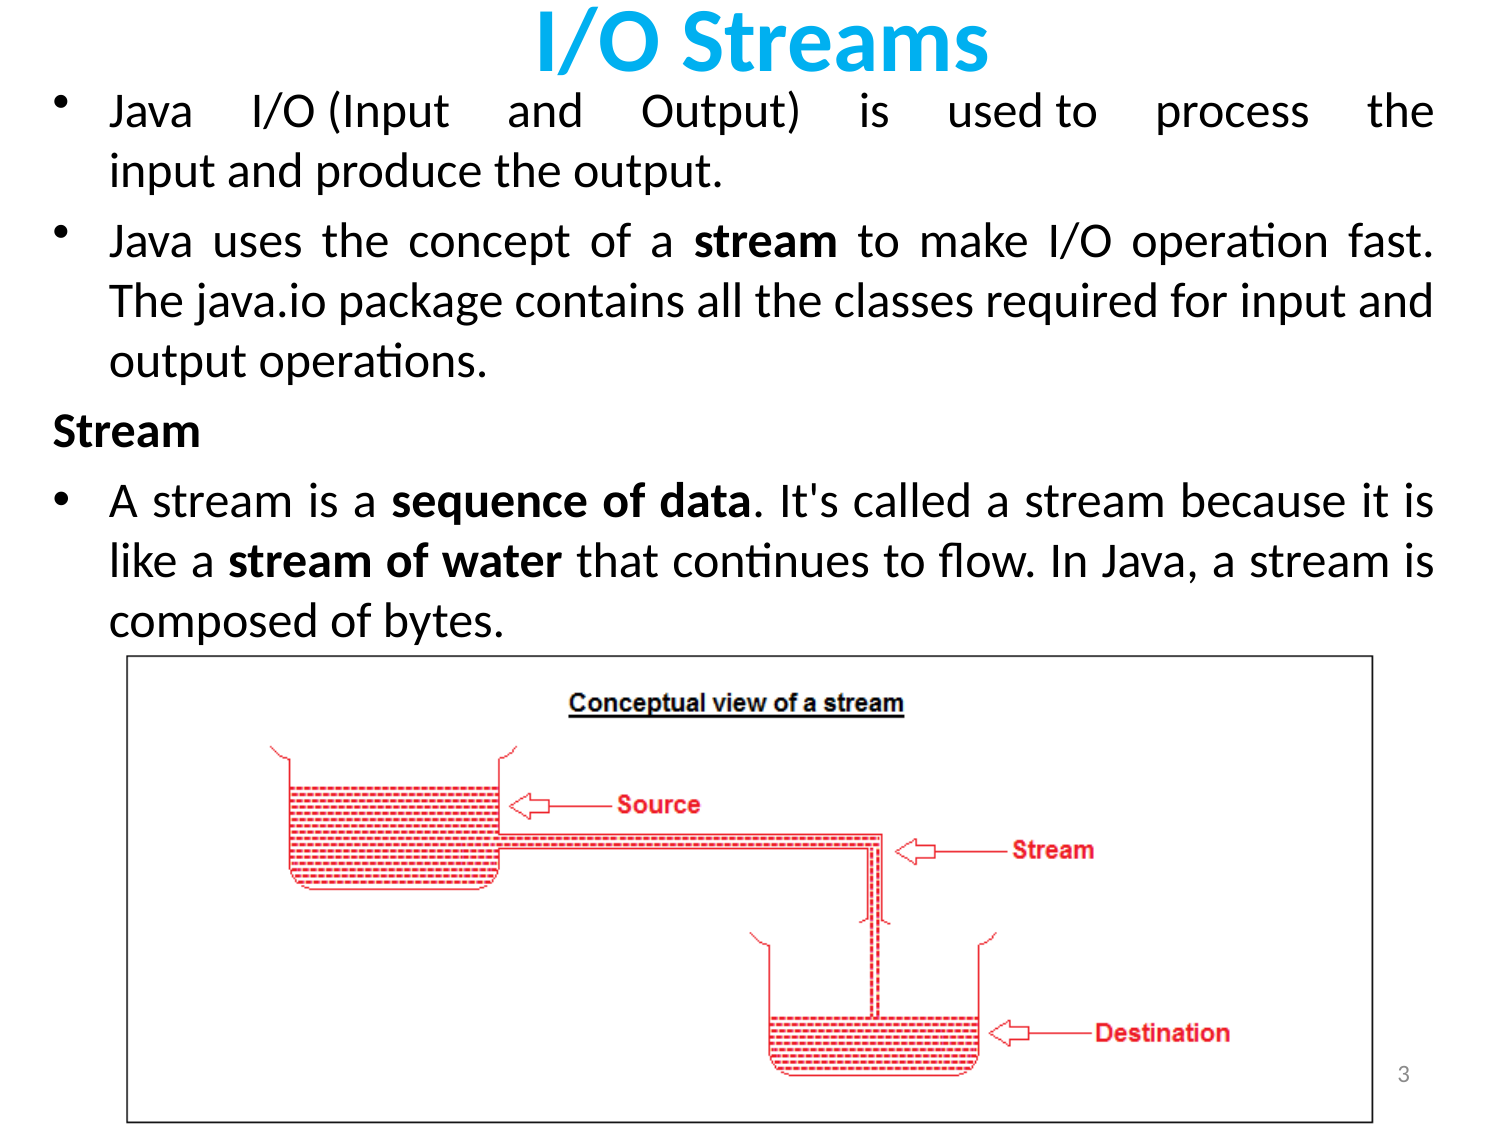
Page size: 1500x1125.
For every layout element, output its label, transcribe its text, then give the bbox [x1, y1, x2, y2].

title I/O Streams [49, 0, 1476, 71]
picture [124, 654, 1376, 1125]
slide_number 3 [1379, 1042, 1425, 1103]
list Java I/O (Input and Output) is used to process the input and produce the output. Java uses the concept of a stream to make I/O operation fast. The java.io package contains all the classes required for input and output operations. Stream A stream is a sequence of data. It's called a stream because it is like a stream of water that continues to flow. In Java, a stream is composed of bytes. [37, 70, 1451, 1006]
